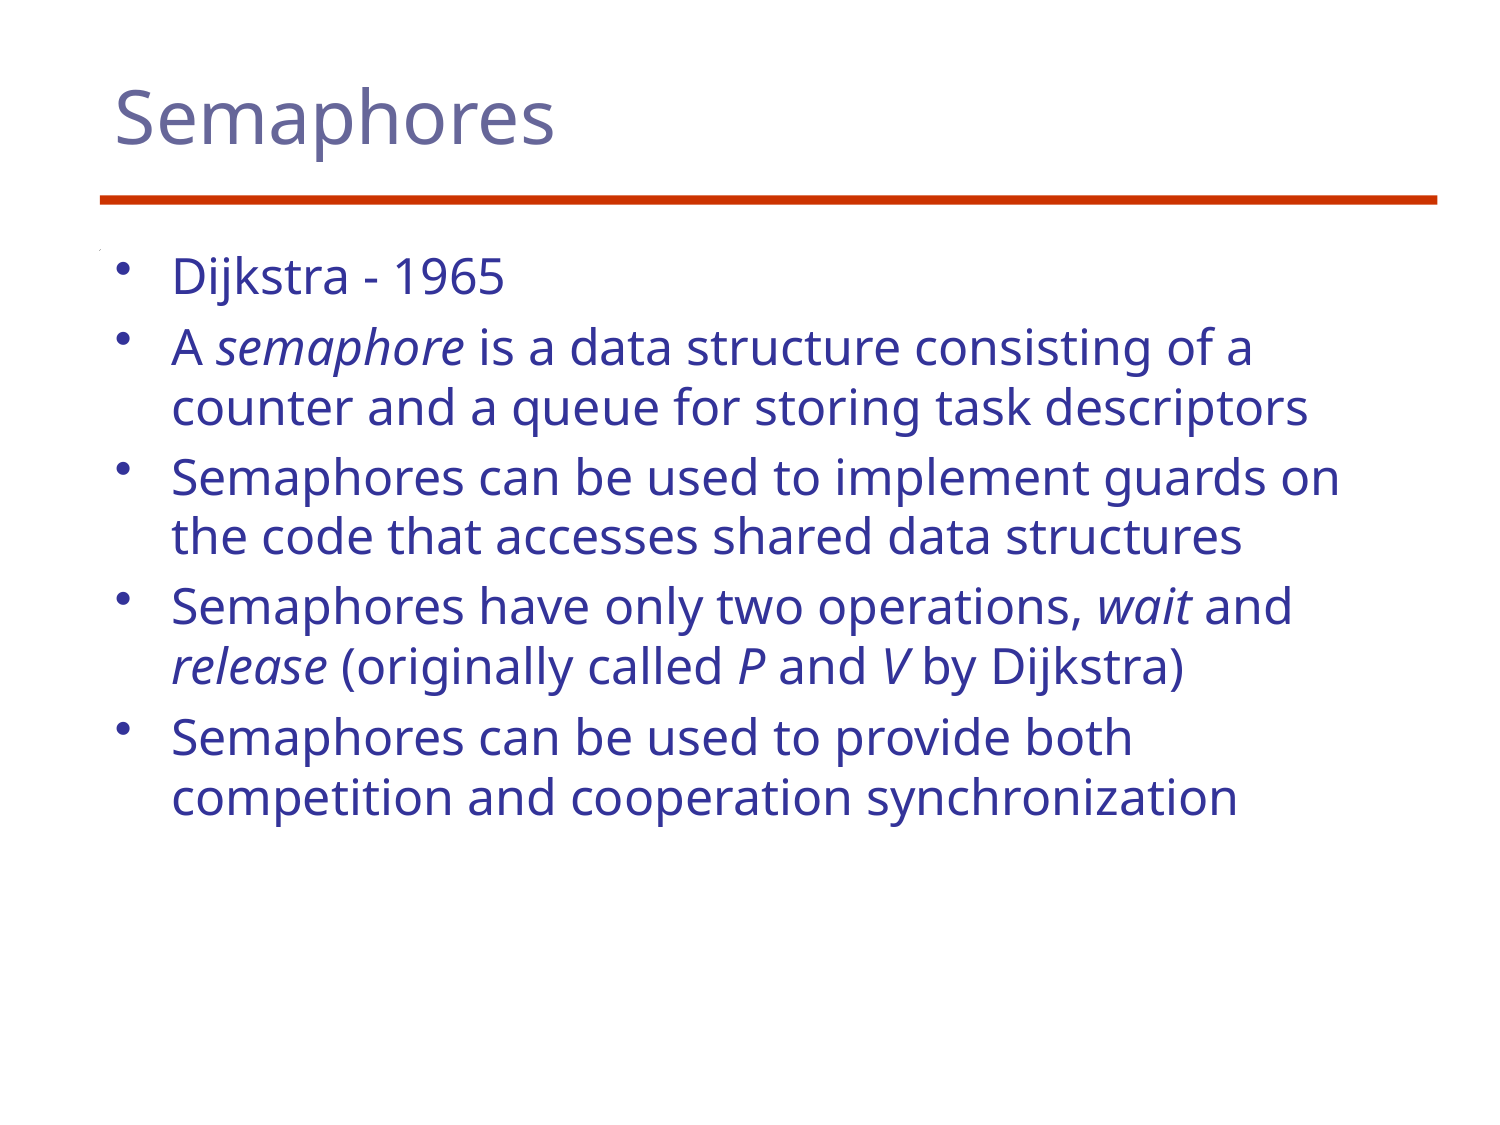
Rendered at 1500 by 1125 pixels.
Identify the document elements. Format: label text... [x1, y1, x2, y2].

title Semaphores [99, 62, 1438, 237]
list Dijkstra - 1965 A semaphore is a data structure consisting of a counter and a queue for storing task descriptors Semaphores can be used to implement guards on the code that accesses shared data structures Semaphores have only two operations, wait and release (originally called P and V by Dijkstra) Semaphores can be used to provide both competition and cooperation synchronization [99, 237, 1438, 988]
